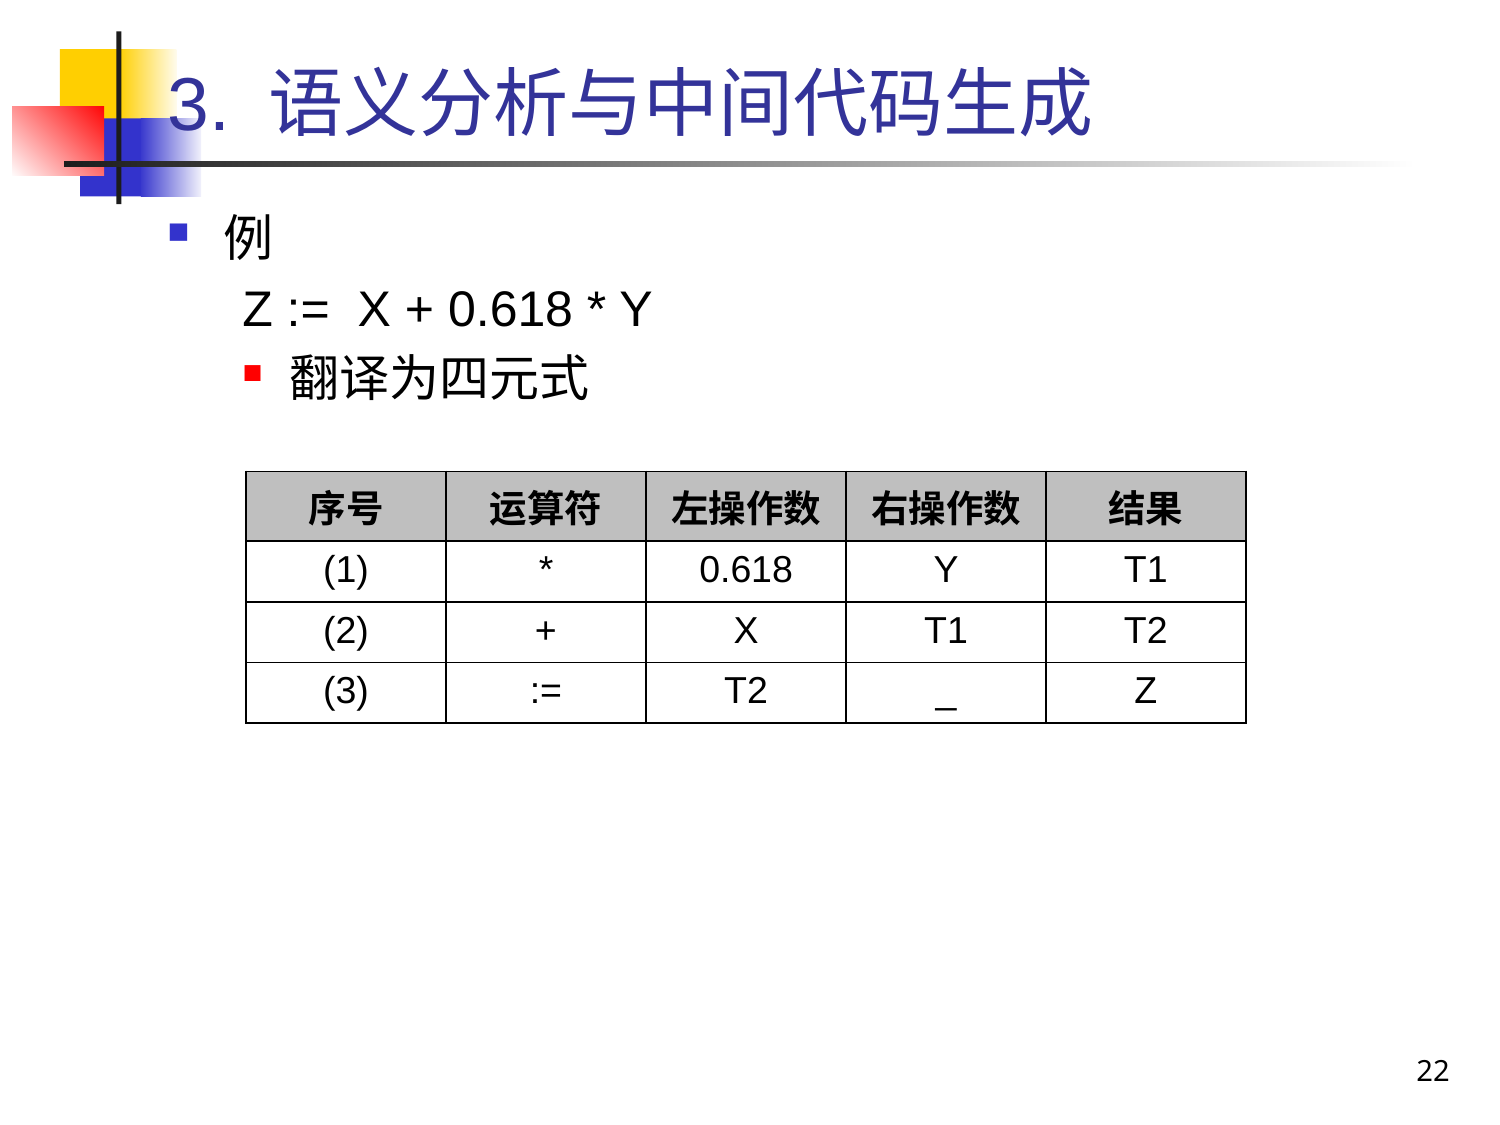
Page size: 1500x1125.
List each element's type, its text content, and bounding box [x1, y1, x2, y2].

table_cell T1 [1047, 542, 1245, 601]
table_cell 0.618 [647, 542, 845, 601]
table_cell (3) [247, 663, 445, 722]
table_cell T2 [647, 663, 845, 722]
table_cell (2) [247, 603, 445, 662]
table_cell _ [847, 663, 1045, 722]
slide_number 22 [1152, 1023, 1466, 1100]
table_cell X [647, 603, 845, 662]
table_header 运算符 [447, 472, 645, 540]
table_cell Y [847, 542, 1045, 601]
table_cell + [447, 603, 645, 662]
table_cell Z [1047, 663, 1245, 722]
table_header 左操作数 [647, 472, 845, 540]
table_cell T2 [1047, 603, 1245, 662]
list 例 Z := X + 0.618 * Y 翻译为四元式 [152, 198, 1463, 1020]
title 3. 语义分析与中间代码生成 [152, 46, 1466, 154]
table_cell := [447, 663, 645, 722]
table_cell (1) [247, 542, 445, 601]
table_header 结果 [1047, 472, 1245, 540]
table_header 右操作数 [847, 472, 1045, 540]
table_cell * [447, 542, 645, 601]
table_header 序号 [247, 472, 445, 540]
table_cell T1 [847, 603, 1045, 662]
